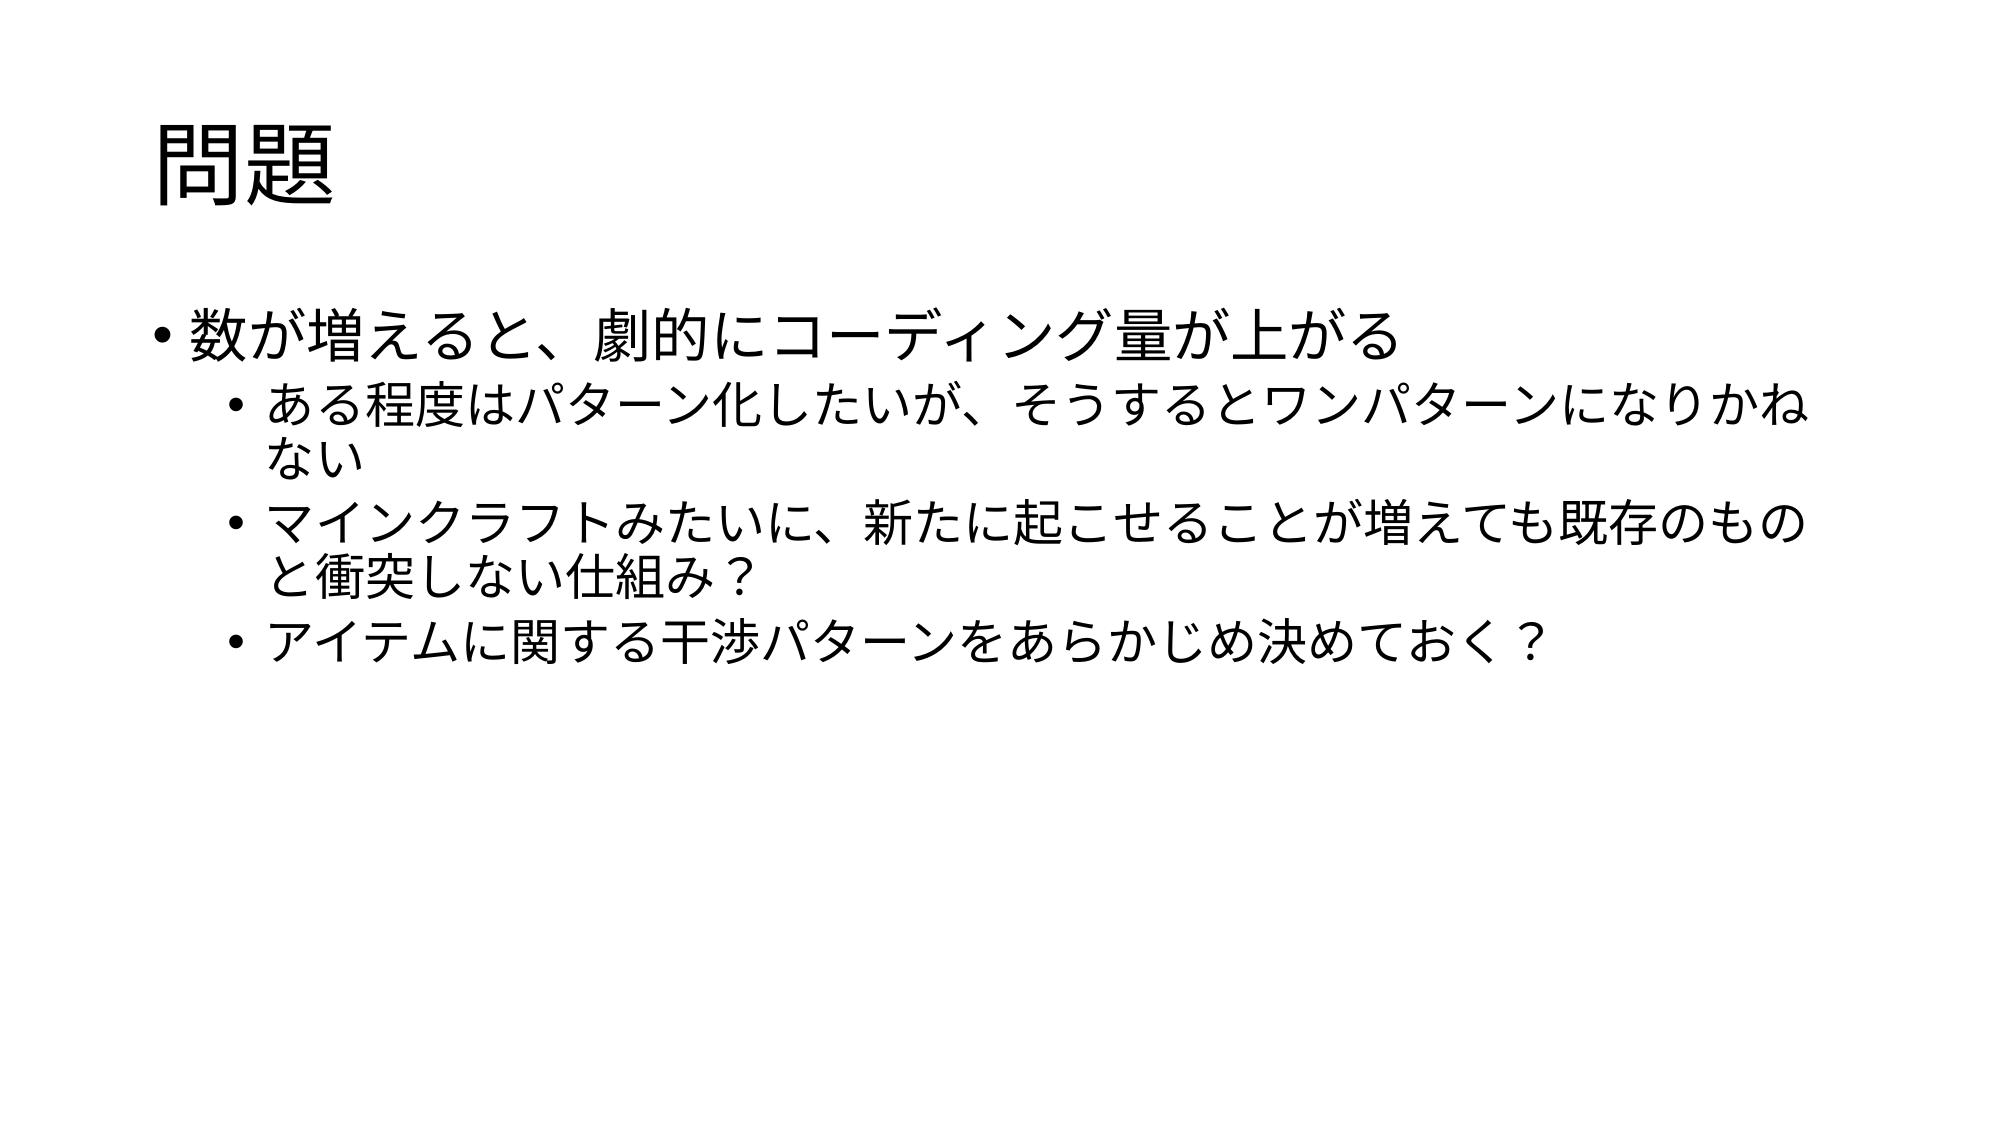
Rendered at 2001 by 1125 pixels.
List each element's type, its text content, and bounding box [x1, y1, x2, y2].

list 数が増えると、劇的にコーディング量が上がる ある程度はパターン化したいが、そうするとワンパターンになりかねない マインクラフトみたいに、新たに起こせることが増えても既存のものと衝突しない仕組み？ アイテムに関する干渉パターンをあらかじめ決めておく？ [137, 299, 1863, 1014]
title 問題 [137, 59, 1863, 278]
